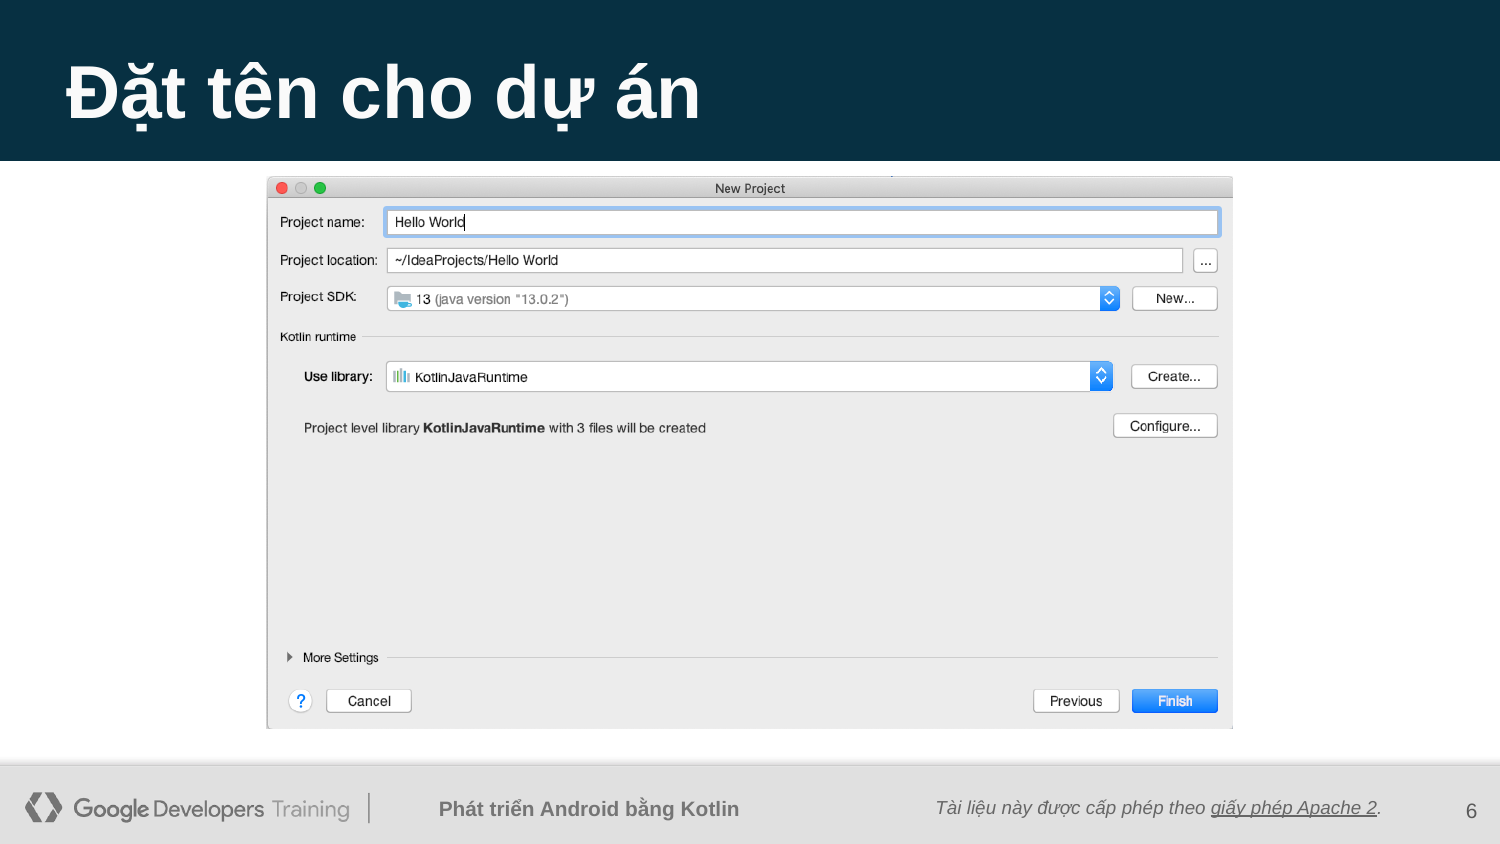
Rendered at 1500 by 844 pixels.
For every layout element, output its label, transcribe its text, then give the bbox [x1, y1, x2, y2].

slide_number ‹#› [1402, 777, 1493, 842]
title Đặt tên cho dự án [51, 28, 1449, 122]
picture [0, 161, 1500, 844]
